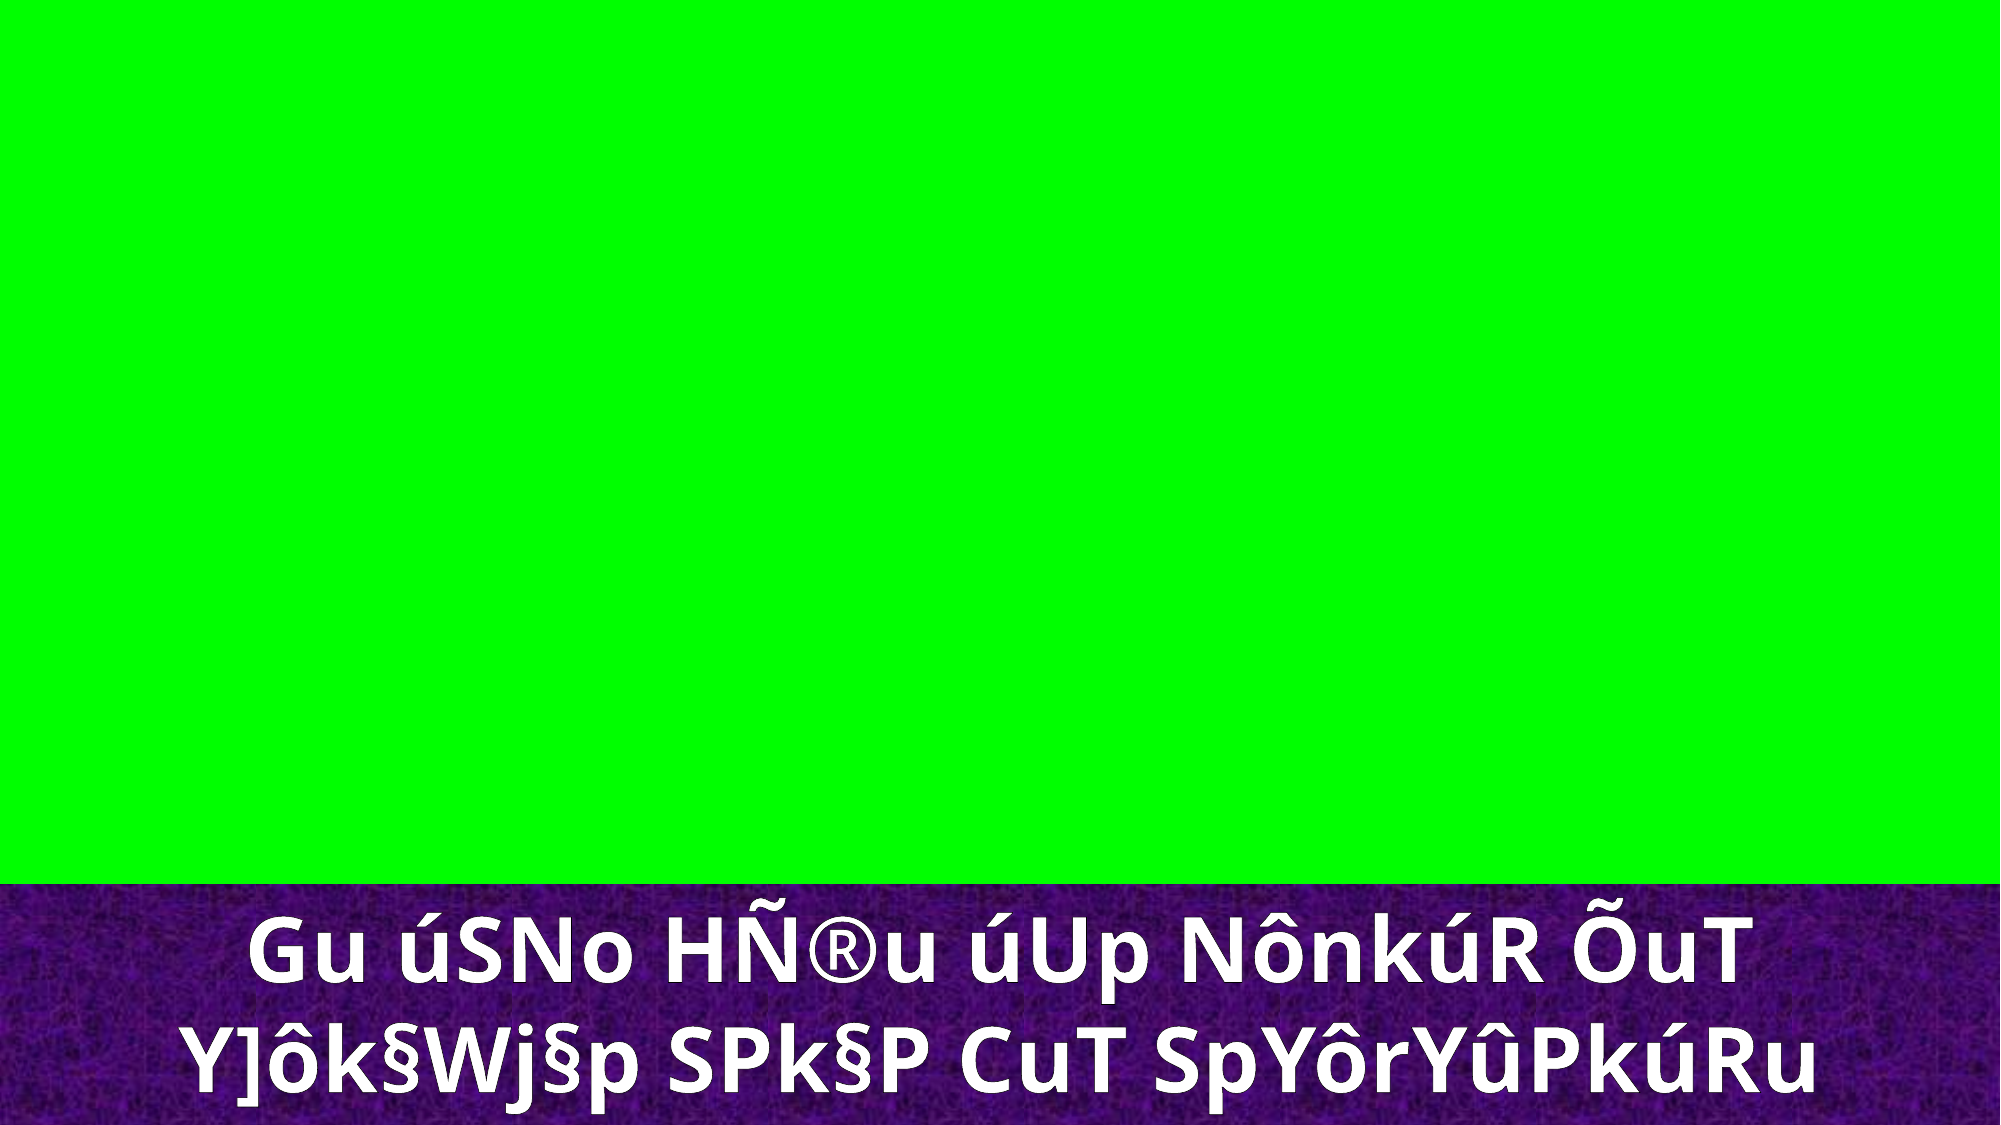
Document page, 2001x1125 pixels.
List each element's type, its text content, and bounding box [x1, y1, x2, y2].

text_box [0, 1119, 2000, 1125]
text_box Gu úSNo HÑ®u úUp NônkúR ÕuT Y]ôk§Wj§p SPk§P CuT SpYôrYûPkúRu [0, 883, 2000, 1119]
